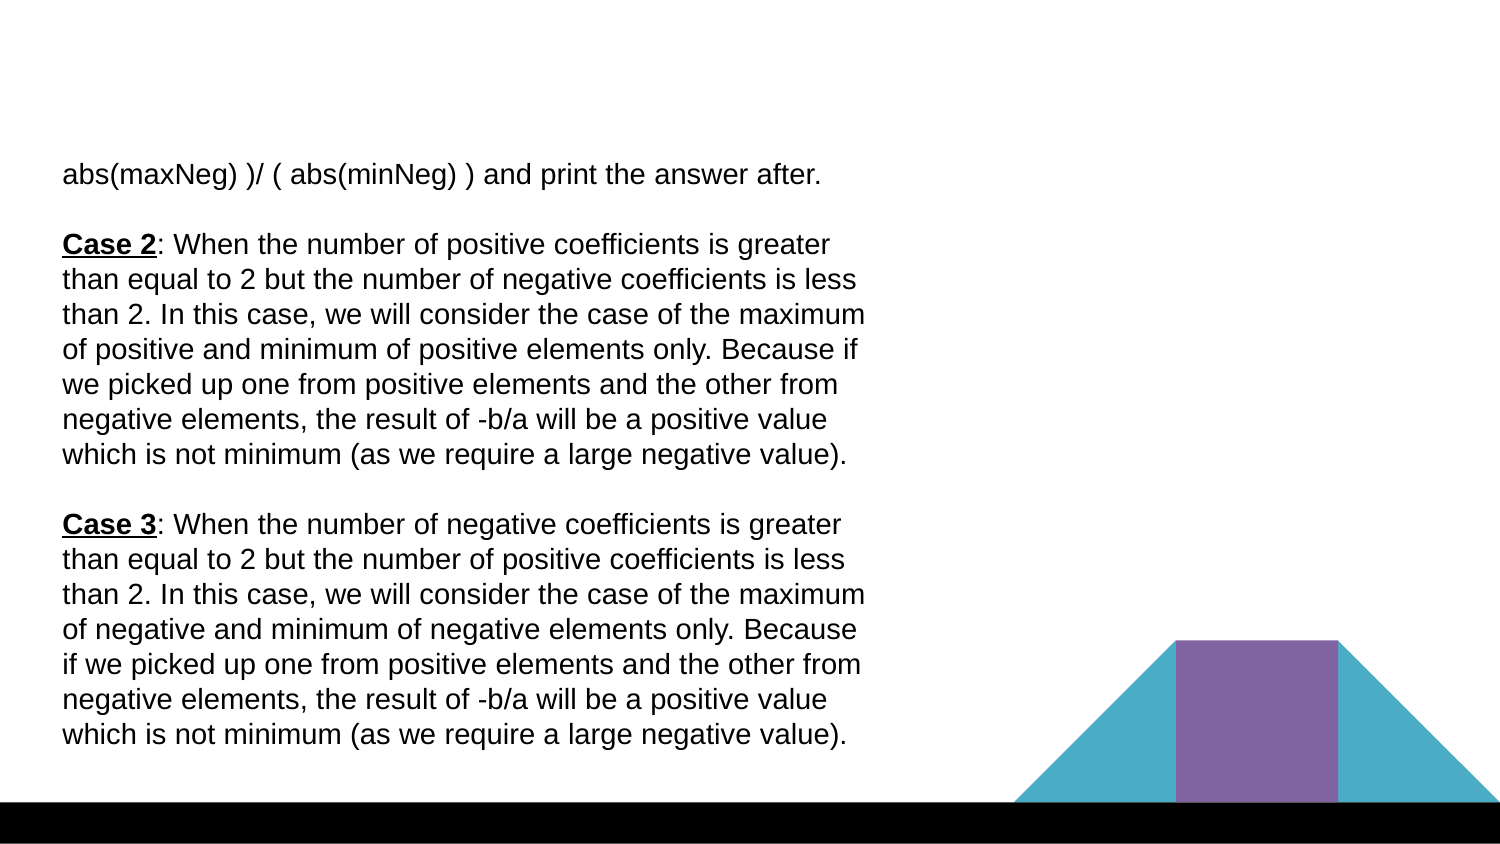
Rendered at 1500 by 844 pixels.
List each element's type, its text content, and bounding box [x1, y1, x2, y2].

text_box abs(maxNeg) )/ ( abs(minNeg) ) and print the answer after. Case 2: When the number of positive coefficients is greater than equal to 2 but the number of negative coefficients is less than 2. In this case, we will consider the case of the maximum of positive and minimum of positive elements only. Because if we picked up one from positive elements and the other from negative elements, the result of -b/a will be a positive value which is not minimum (as we require a large negative value). Case 3: When the number of negative coefficients is greater than equal to 2 but the number of positive coefficients is less than 2. In this case, we will consider the case of the maximum of negative and minimum of negative elements only. Because if we picked up one from positive elements and the other from negative elements, the result of -b/a will be a positive value which is not minimum (as we require a large negative value). [47, 70, 1449, 720]
